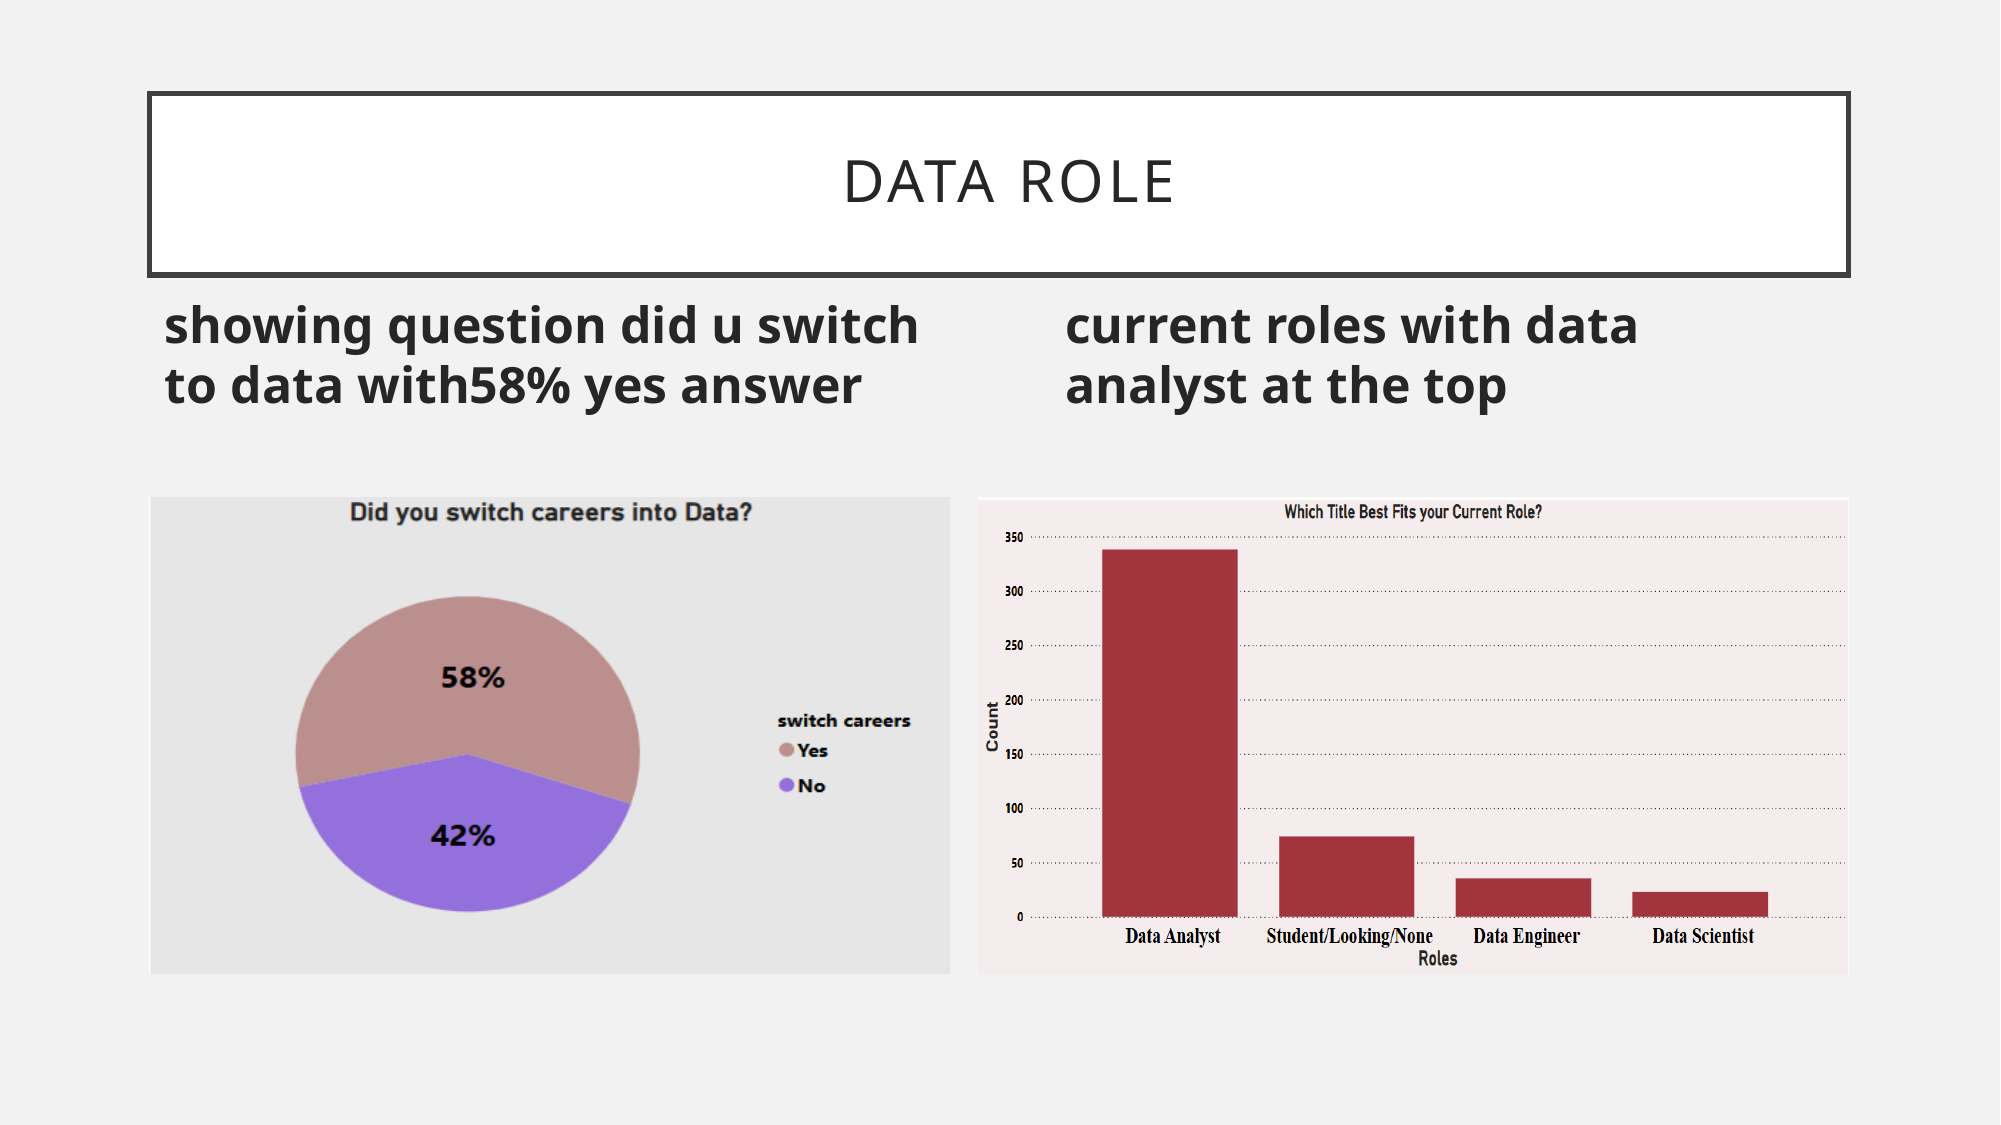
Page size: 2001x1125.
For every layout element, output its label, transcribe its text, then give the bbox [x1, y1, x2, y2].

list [149, 497, 950, 974]
list showing question did u switch to data with58% yes answer [149, 237, 979, 421]
title Data role [147, 91, 1851, 278]
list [978, 497, 1849, 974]
list current roles with data analyst at the top [1050, 275, 1849, 421]
